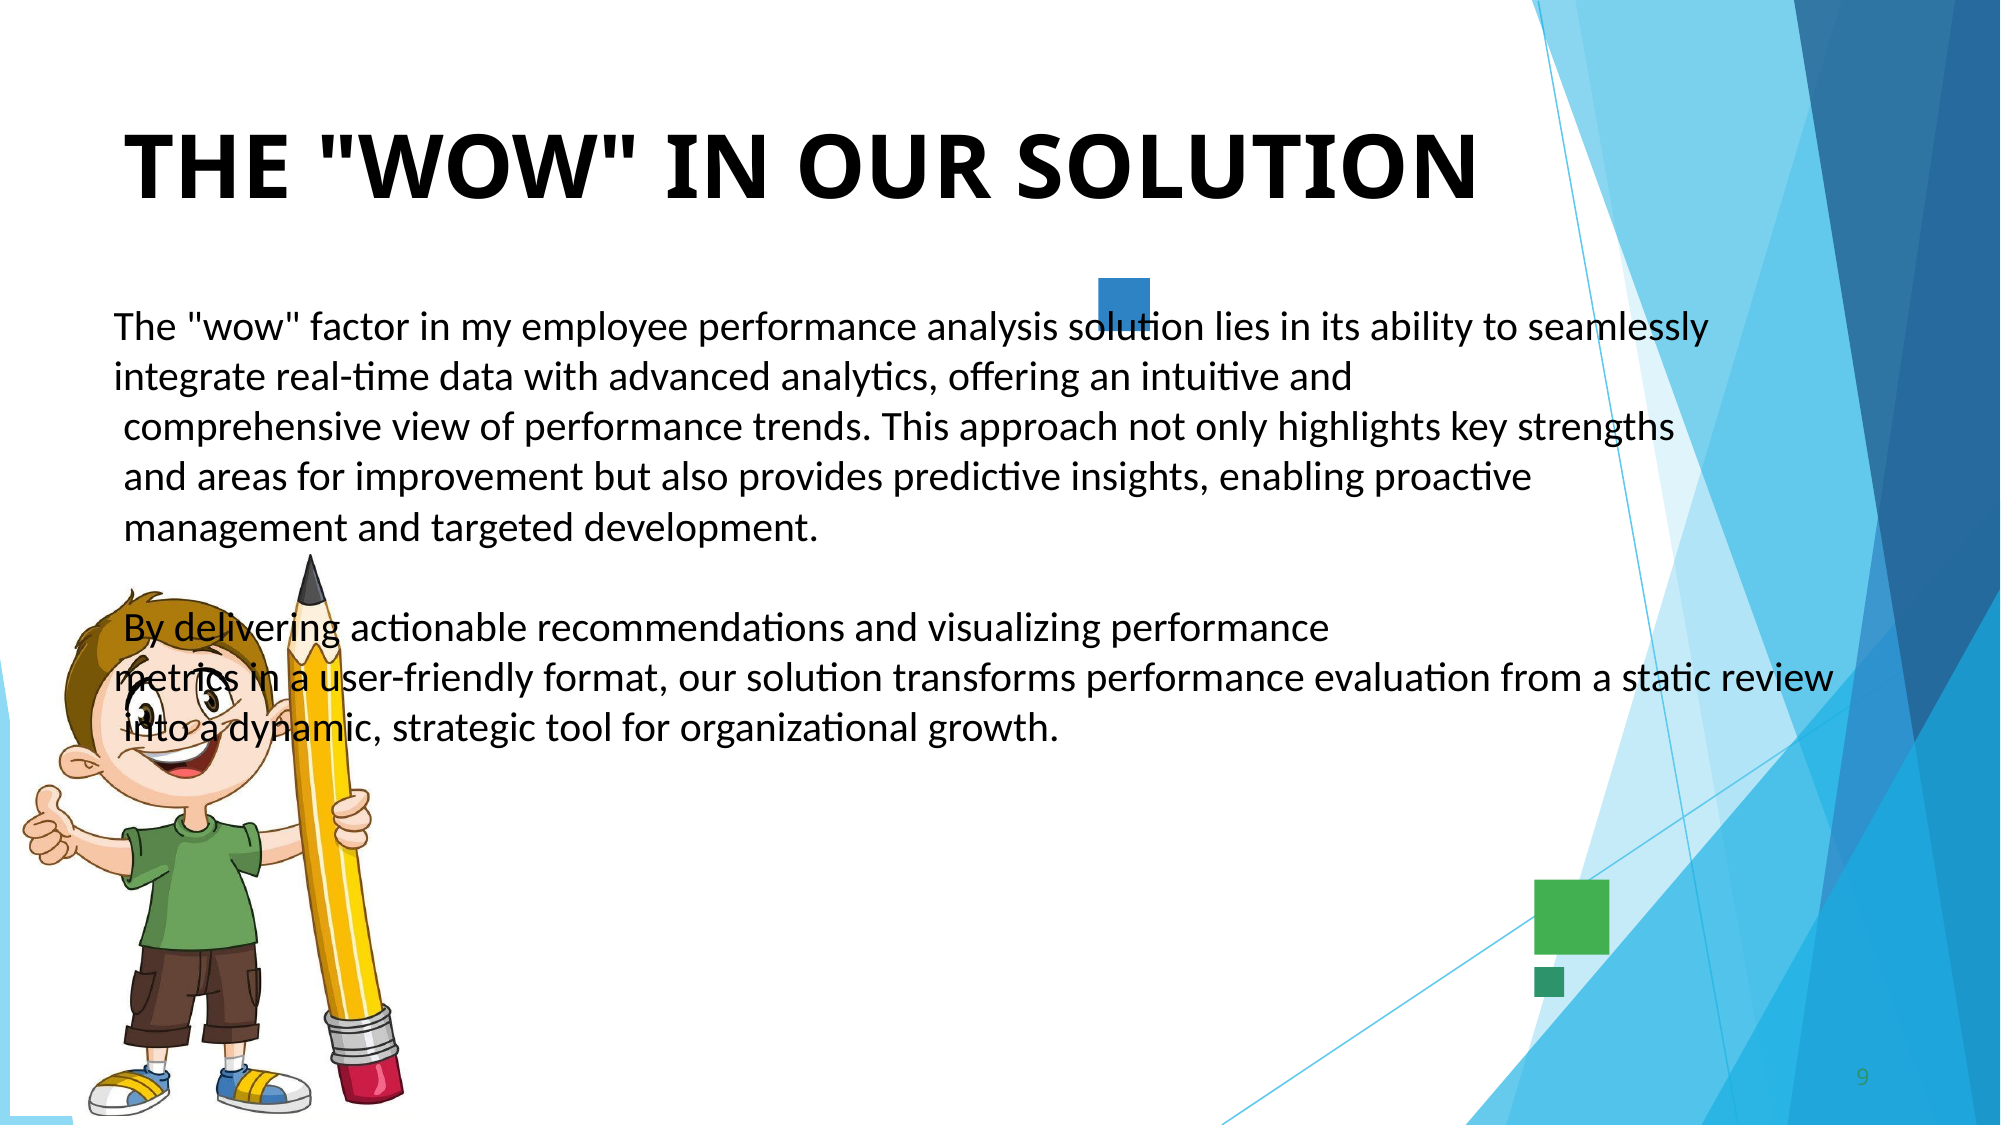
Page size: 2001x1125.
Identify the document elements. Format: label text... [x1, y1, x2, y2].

text_box 9 [1849, 1061, 1888, 1095]
title THE "WOW" IN OUR SOLUTION [121, 107, 1513, 291]
picture [10, 554, 416, 1116]
text_box [1534, 879, 1610, 955]
text_box The "wow" factor in my employee performance analysis solution lies in its ability to seamlessly integrate real-time data with advanced analytics, offering an intuitive and comprehensive view of performance trends. This approach not only highlights key strengths and areas for improvement but also provides predictive insights, enabling proactive management and targeted development. By delivering actionable recommendations and visualizing performance metrics in a user-friendly format, our solution transforms performance evaluation from a static review into a dynamic, strategic tool for organizational growth. [98, 291, 1850, 757]
text_box [1534, 967, 1565, 997]
